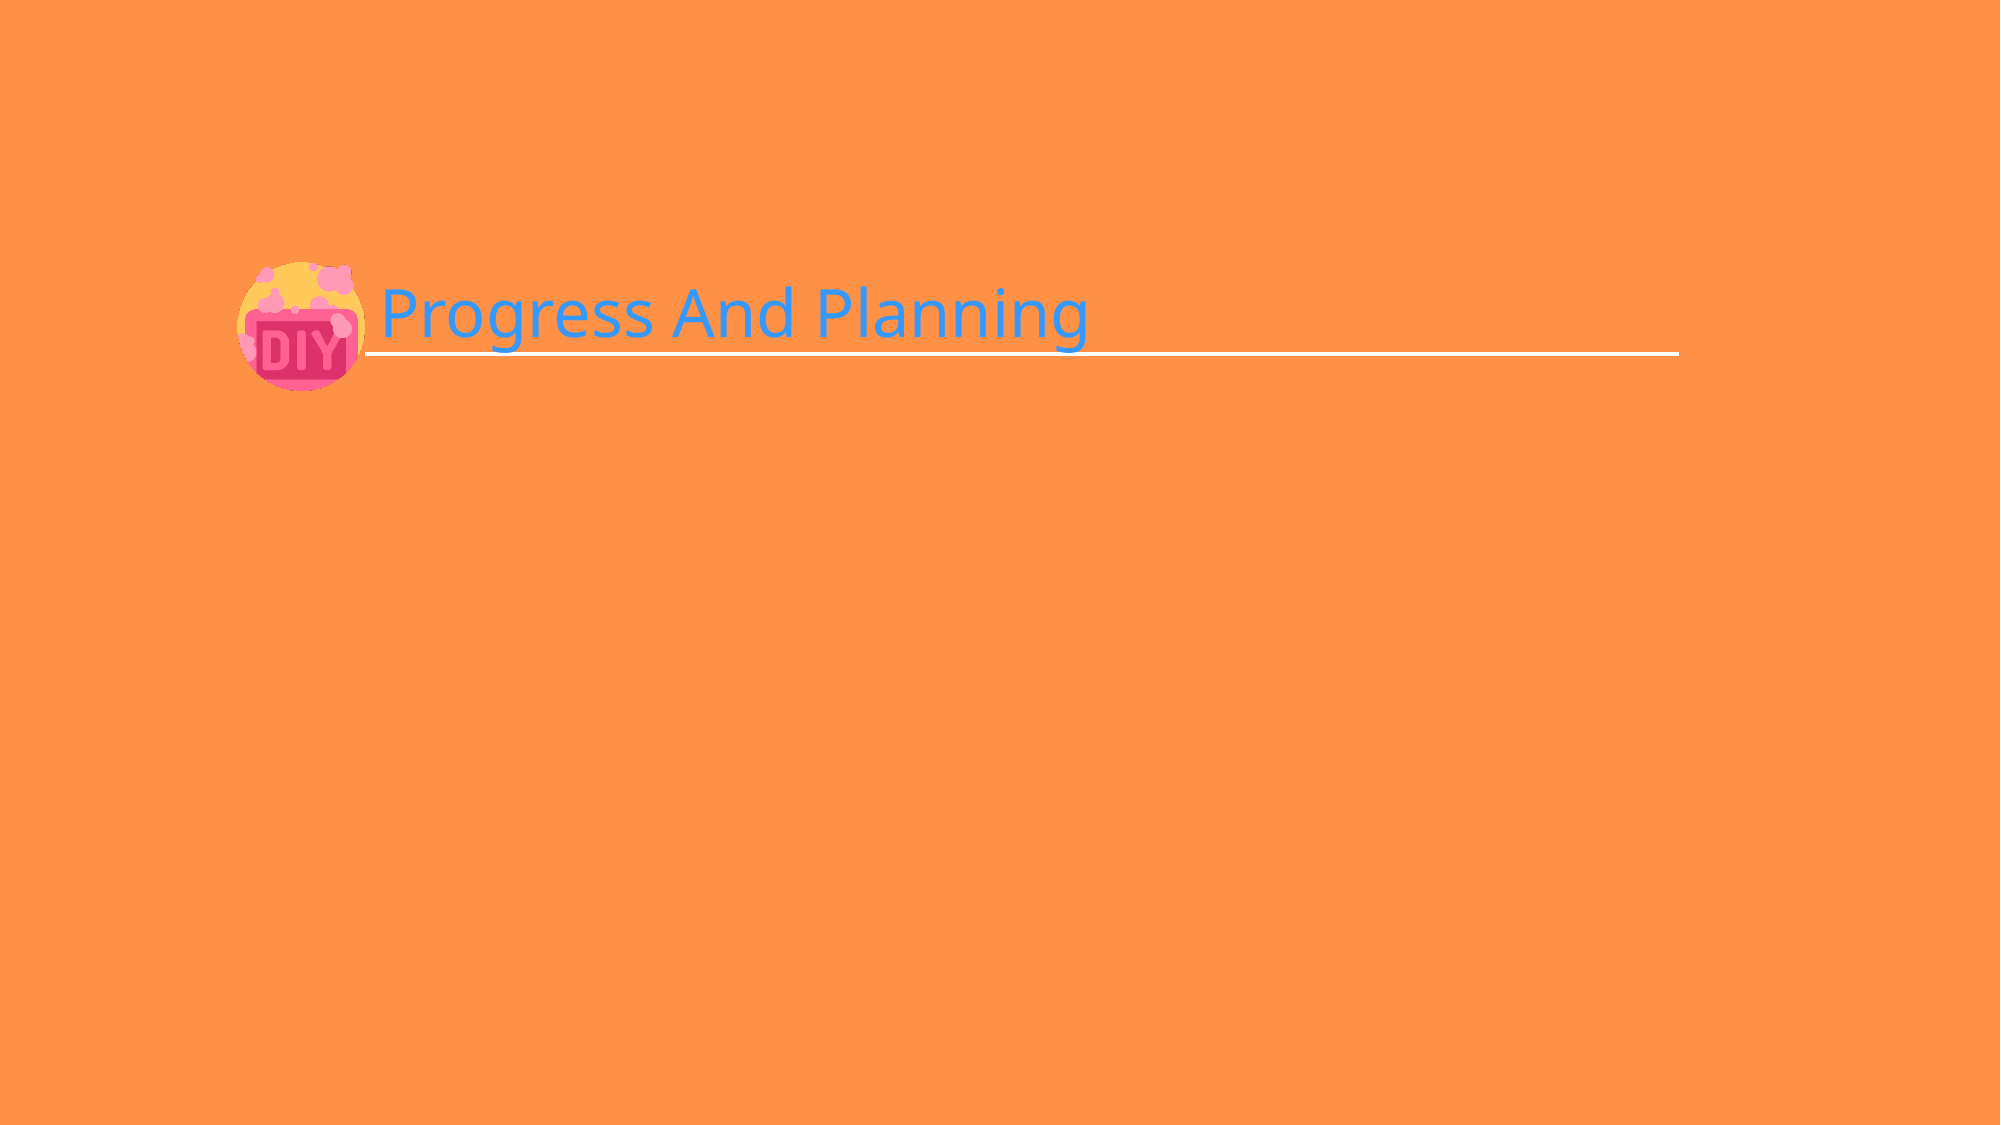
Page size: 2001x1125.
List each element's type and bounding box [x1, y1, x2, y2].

picture [237, 262, 365, 391]
text_box [364, 263, 1679, 358]
